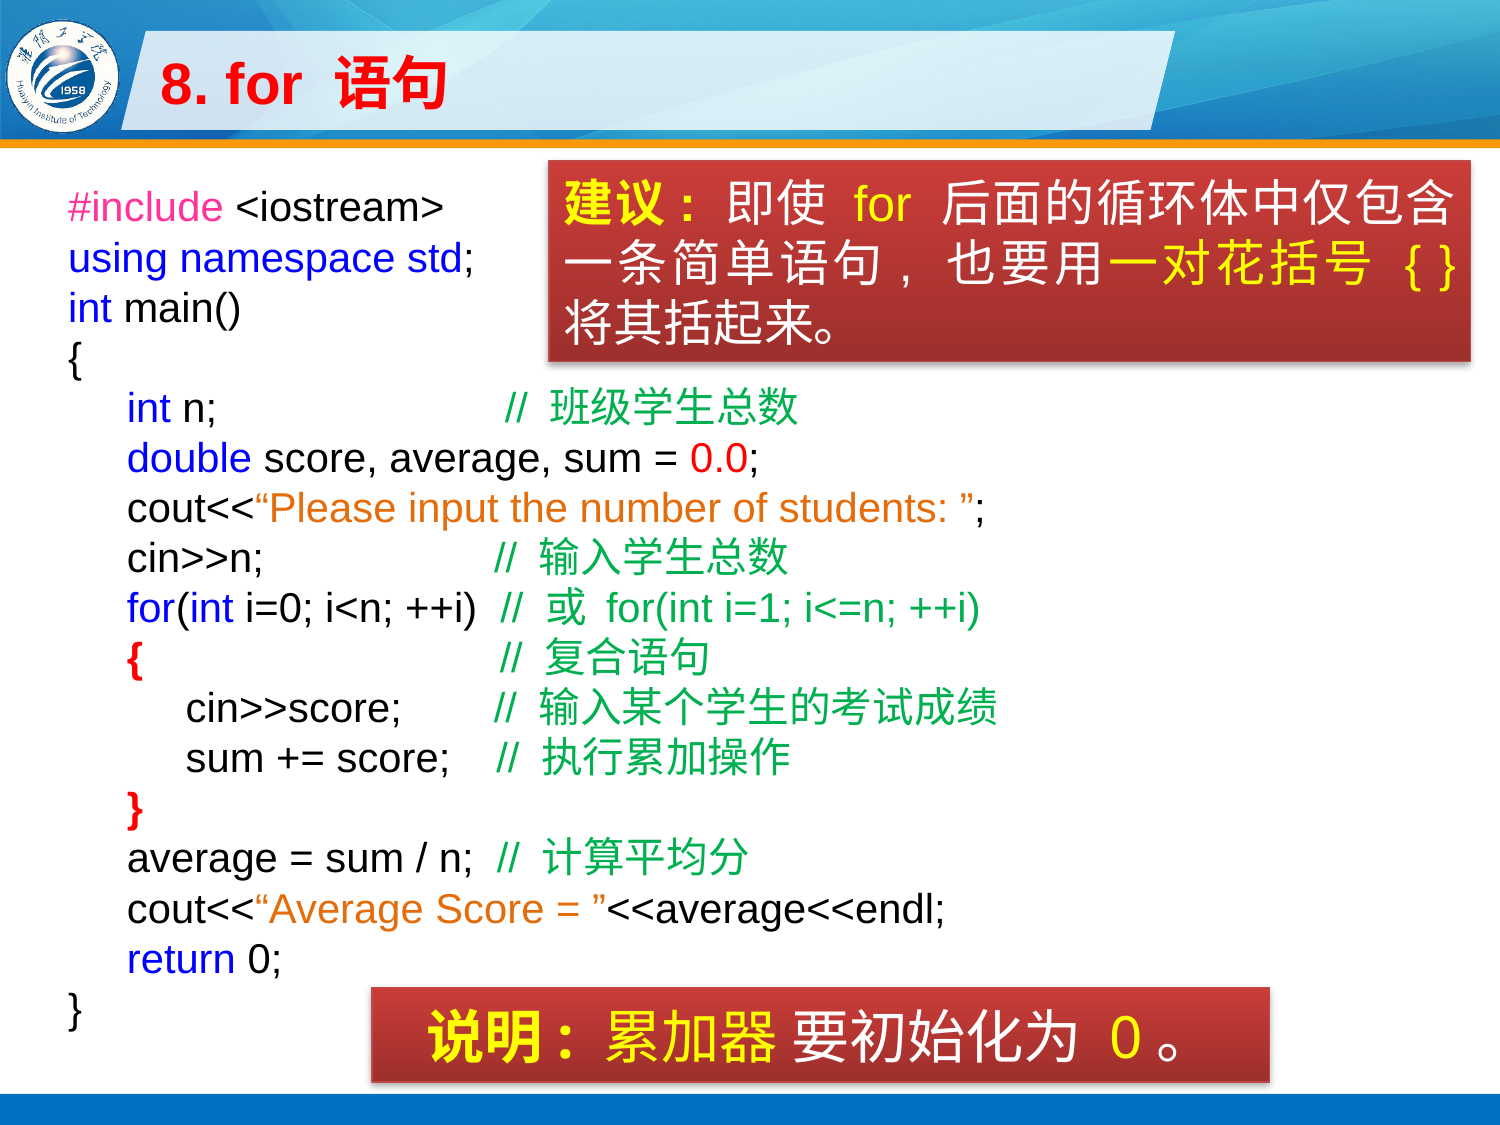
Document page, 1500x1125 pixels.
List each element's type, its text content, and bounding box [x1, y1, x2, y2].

list #include <iostream> using namespace std; int main() { int n; // 班级学生总数 double score, average, sum = 0.0; cout<<“Please input the number of students: ”; cin>>n; // 输入学生总数 for(int i=0; i<n; ++i) // 或 for(int i=1; i<=n; ++i) { // 复合语句 cin>>score; // 输入某个学生的考试成绩 sum += score; // 执行累加操作 } average = sum / n; // 计算平均分 cout<<“Average Score = ”<<average<<endl; return 0; } [53, 172, 1447, 1097]
text_box 建议: 即使 for 后面的循环体中仅包含一条简单语句, 也要用一对花括号 { } 将其括起来。 [548, 160, 1471, 362]
picture [0, 0, 1500, 139]
text_box 说明: 累加器 要初始化为 0。 [371, 987, 1270, 1083]
title 8. for 语句 [145, 39, 1176, 123]
